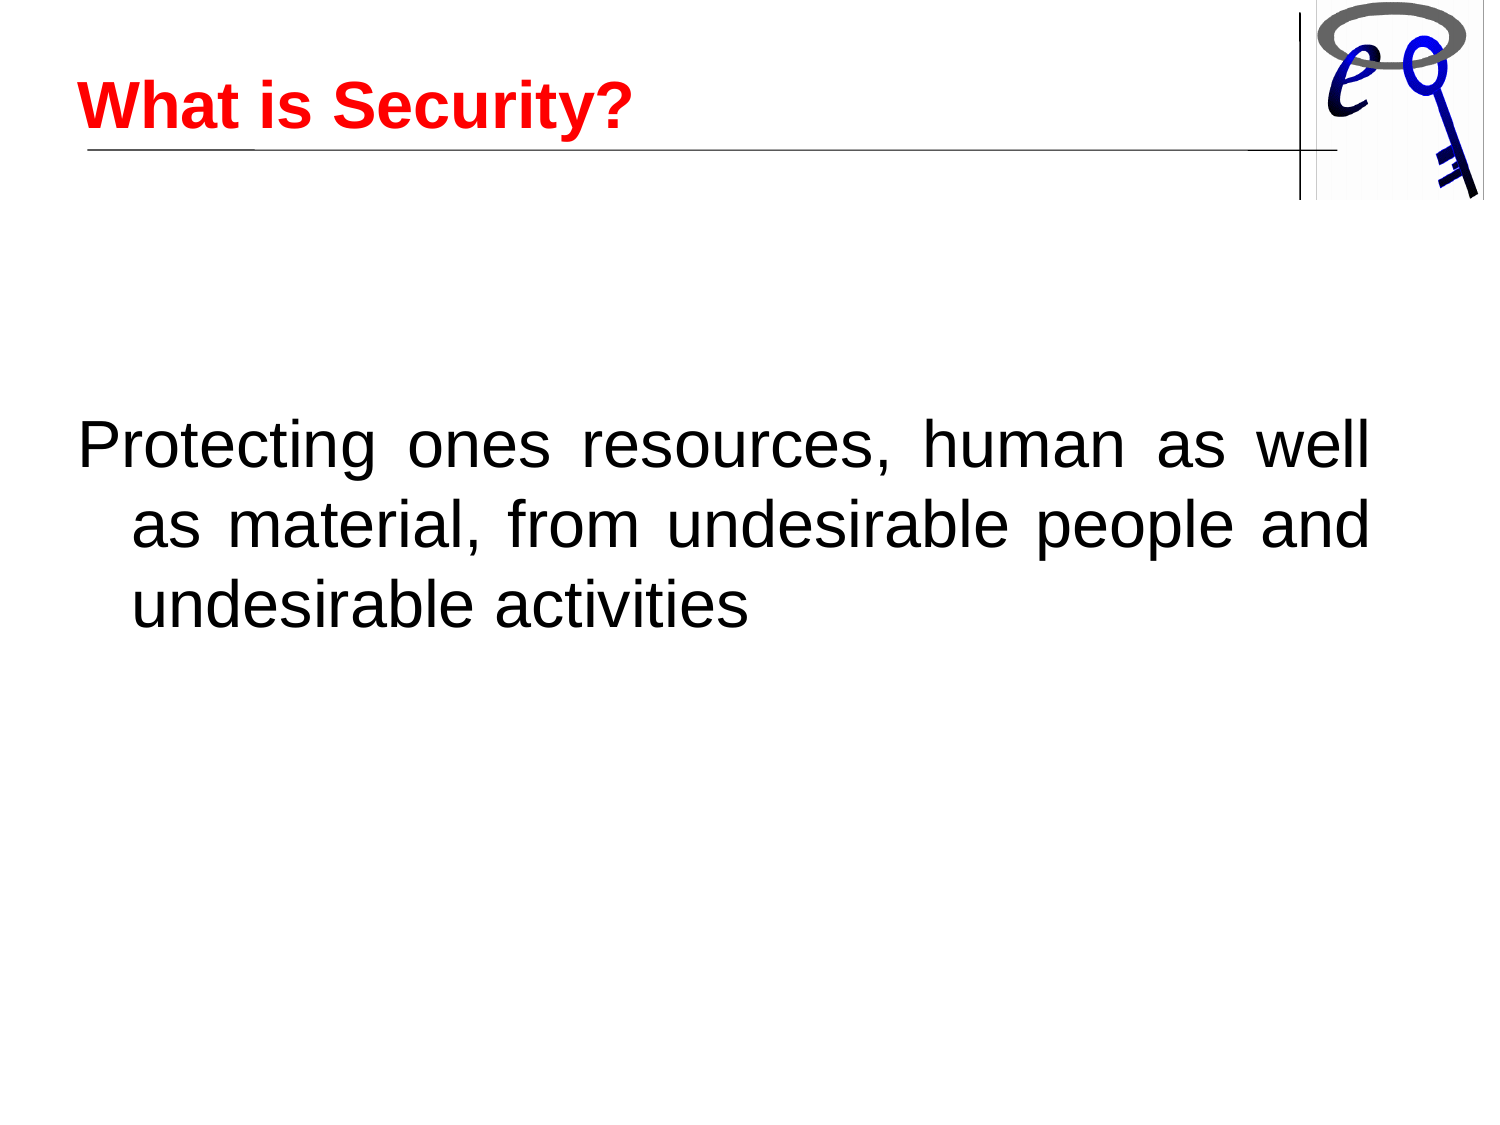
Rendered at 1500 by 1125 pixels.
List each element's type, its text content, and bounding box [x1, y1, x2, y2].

title What is Security? [62, 37, 1288, 150]
list Protecting ones resources, human as well as material, from undesirable people and undesirable activities [62, 200, 1388, 963]
